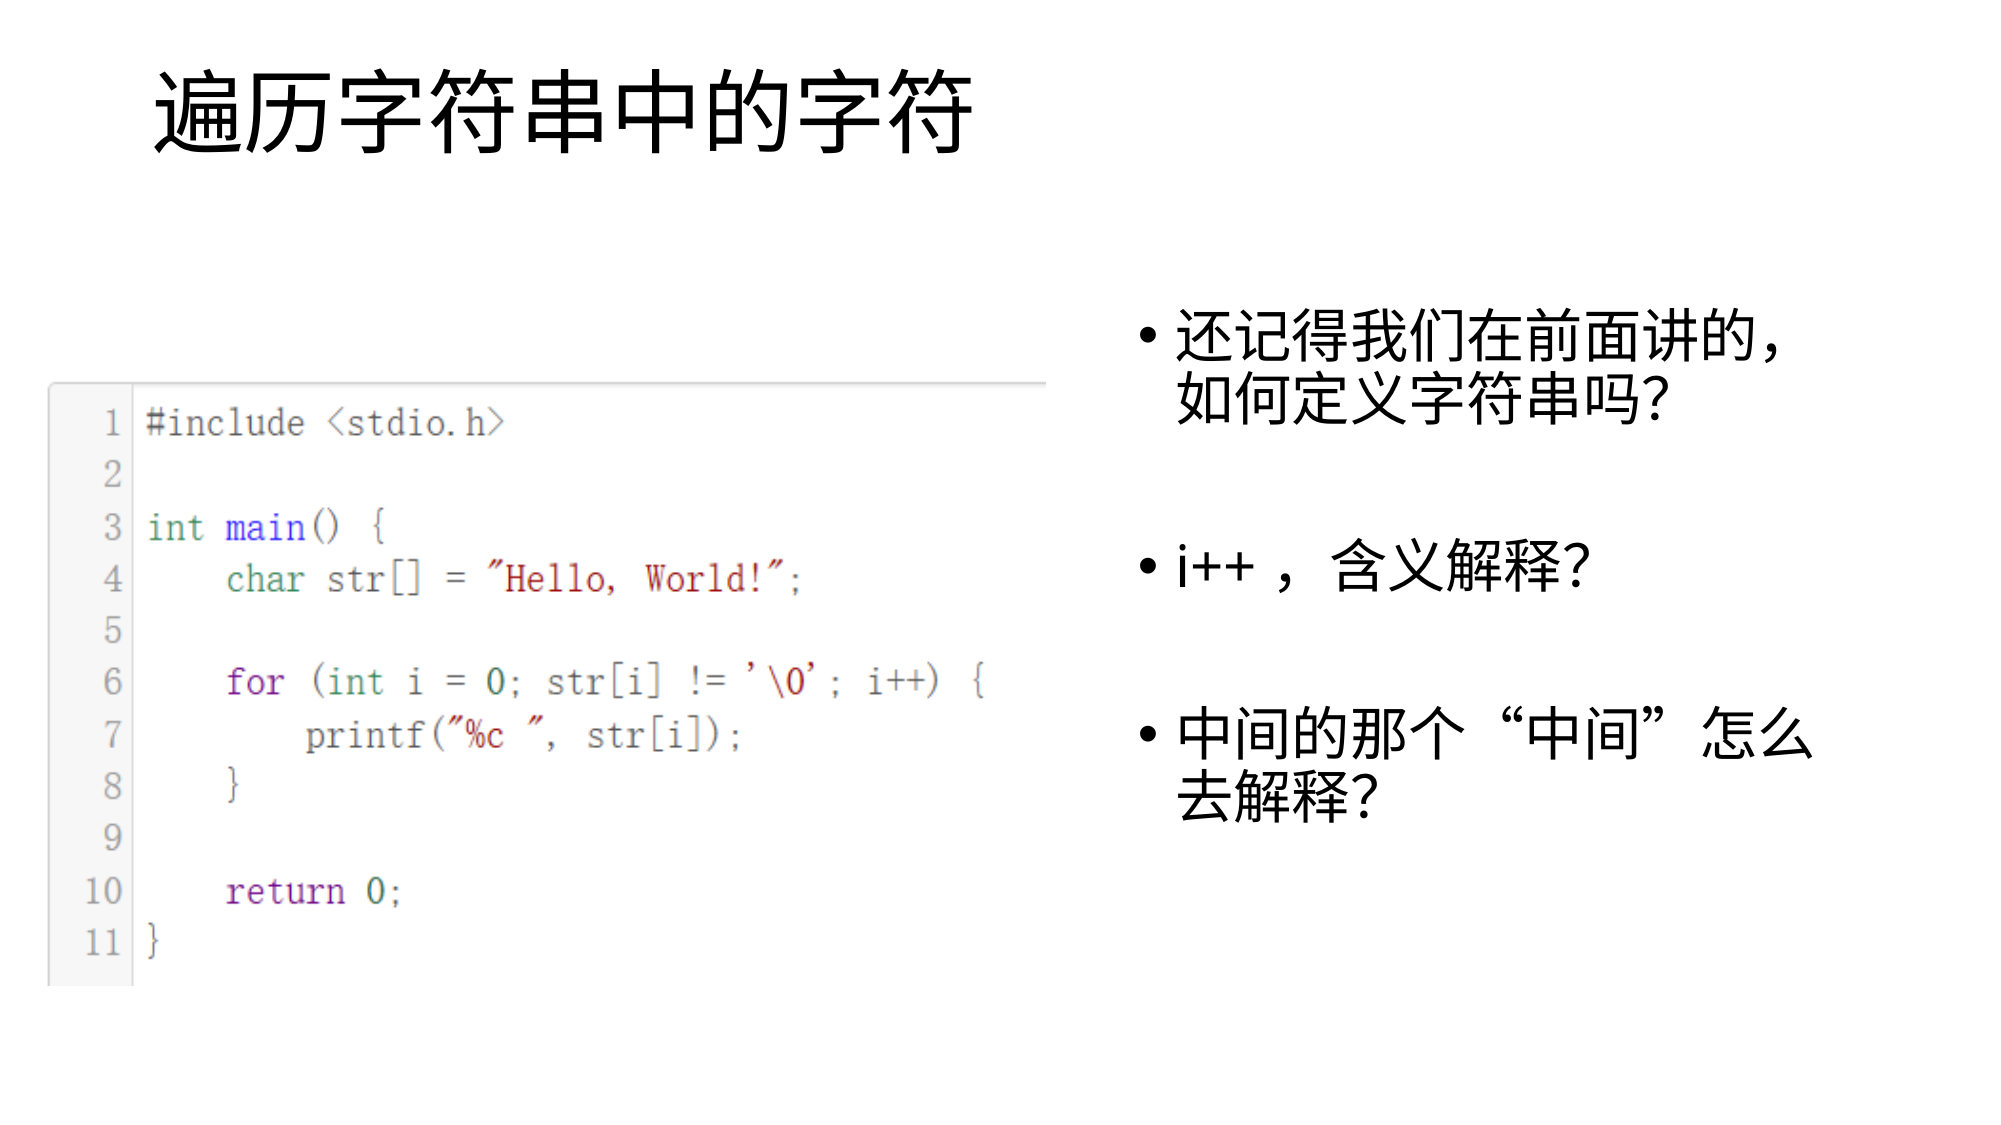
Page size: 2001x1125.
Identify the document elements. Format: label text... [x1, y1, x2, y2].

list 还记得我们在前面讲的，如何定义字符串吗？ i++，含义解释？ 中间的那个“中间”怎么去解释？ [1123, 299, 1863, 1014]
picture [33, 373, 1046, 986]
title 遍历字符串中的字符 [137, 59, 1863, 278]
